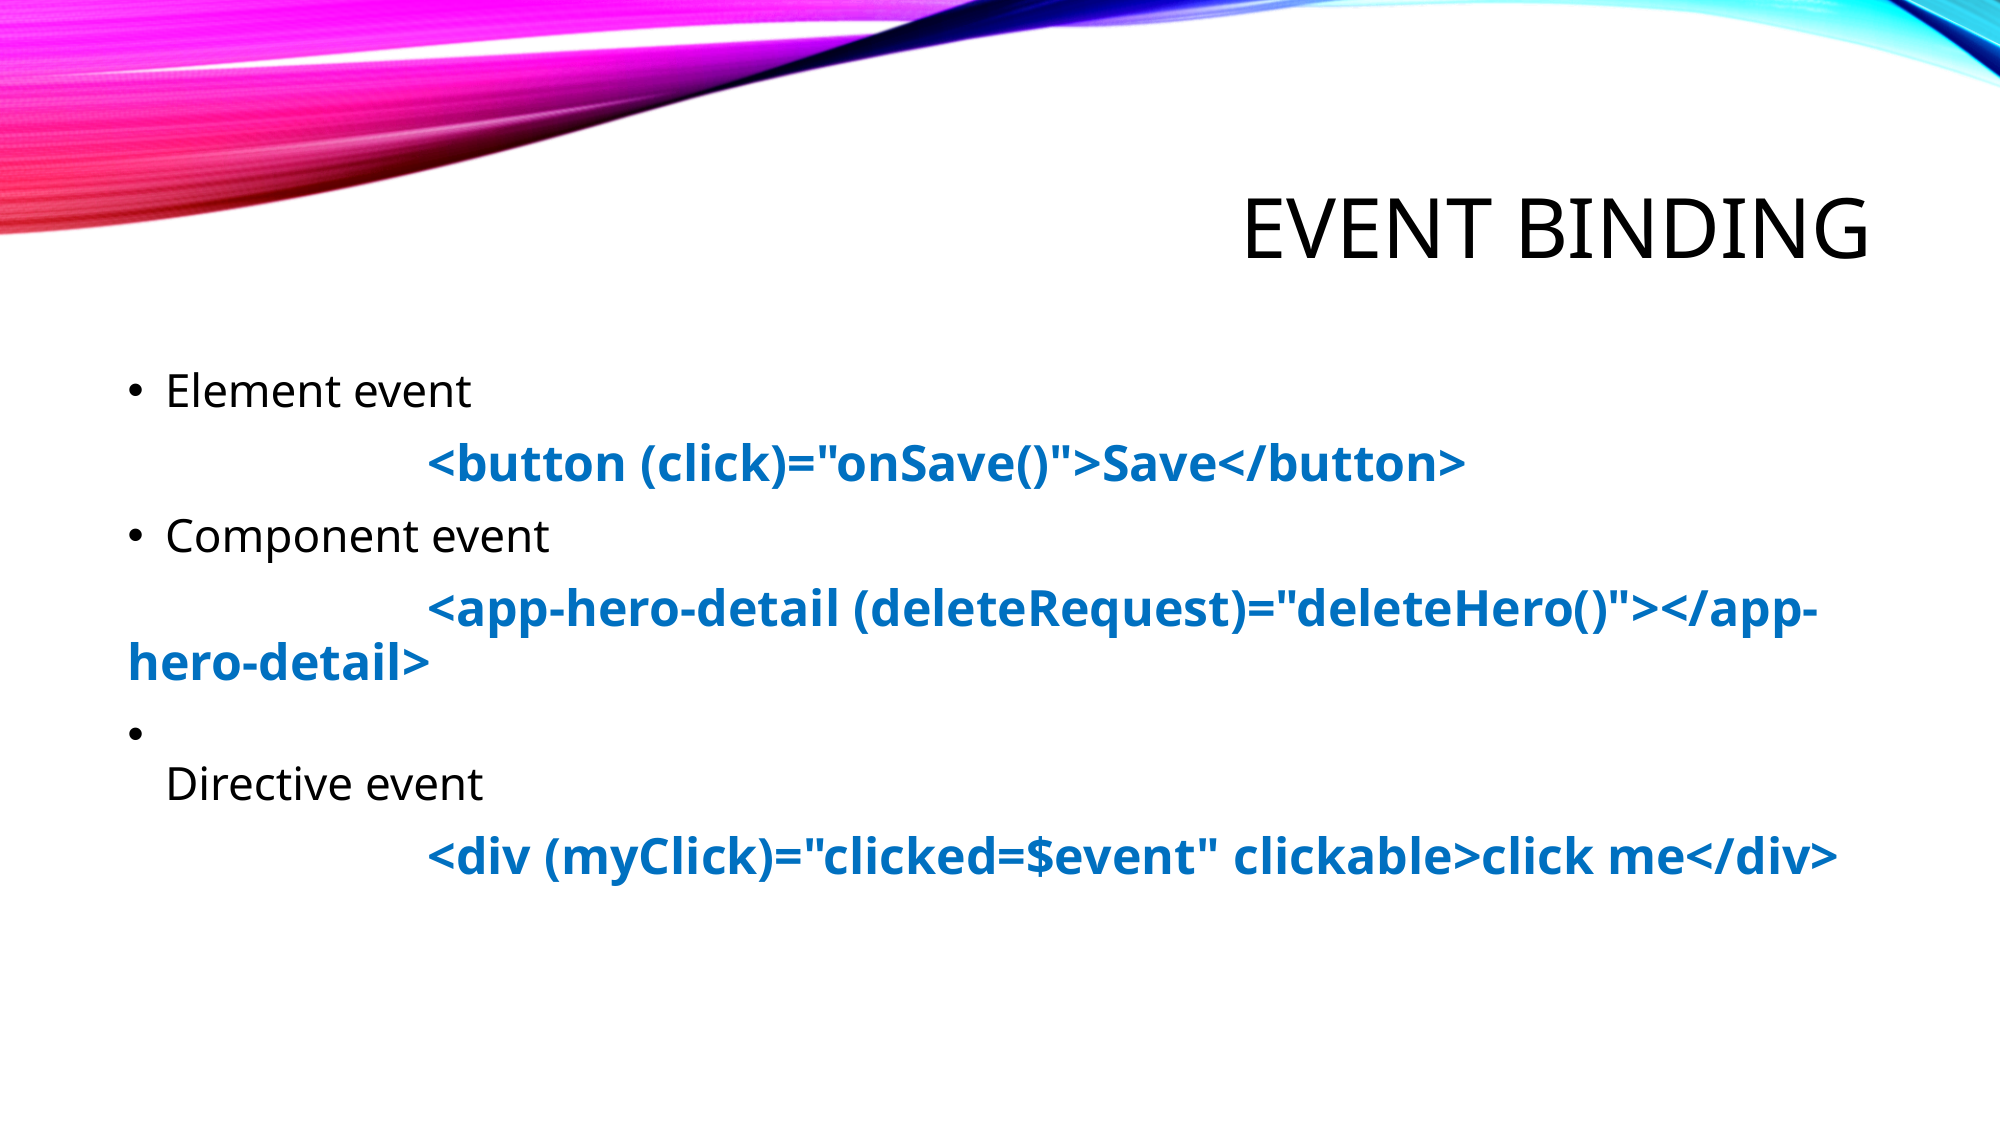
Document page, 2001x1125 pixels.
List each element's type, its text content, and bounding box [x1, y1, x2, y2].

picture [1890, 0, 2000, 75]
list Element event <button (click)="onSave()">Save</button> Component event <app-hero-detail (deleteRequest)="deleteHero()"></app-hero-detail> Directive event <div (myClick)="clicked=$event" clickable>click me</div> [112, 360, 1888, 1021]
title Event binding [474, 125, 1888, 338]
picture [1910, 0, 2000, 45]
picture [0, 0, 2000, 237]
